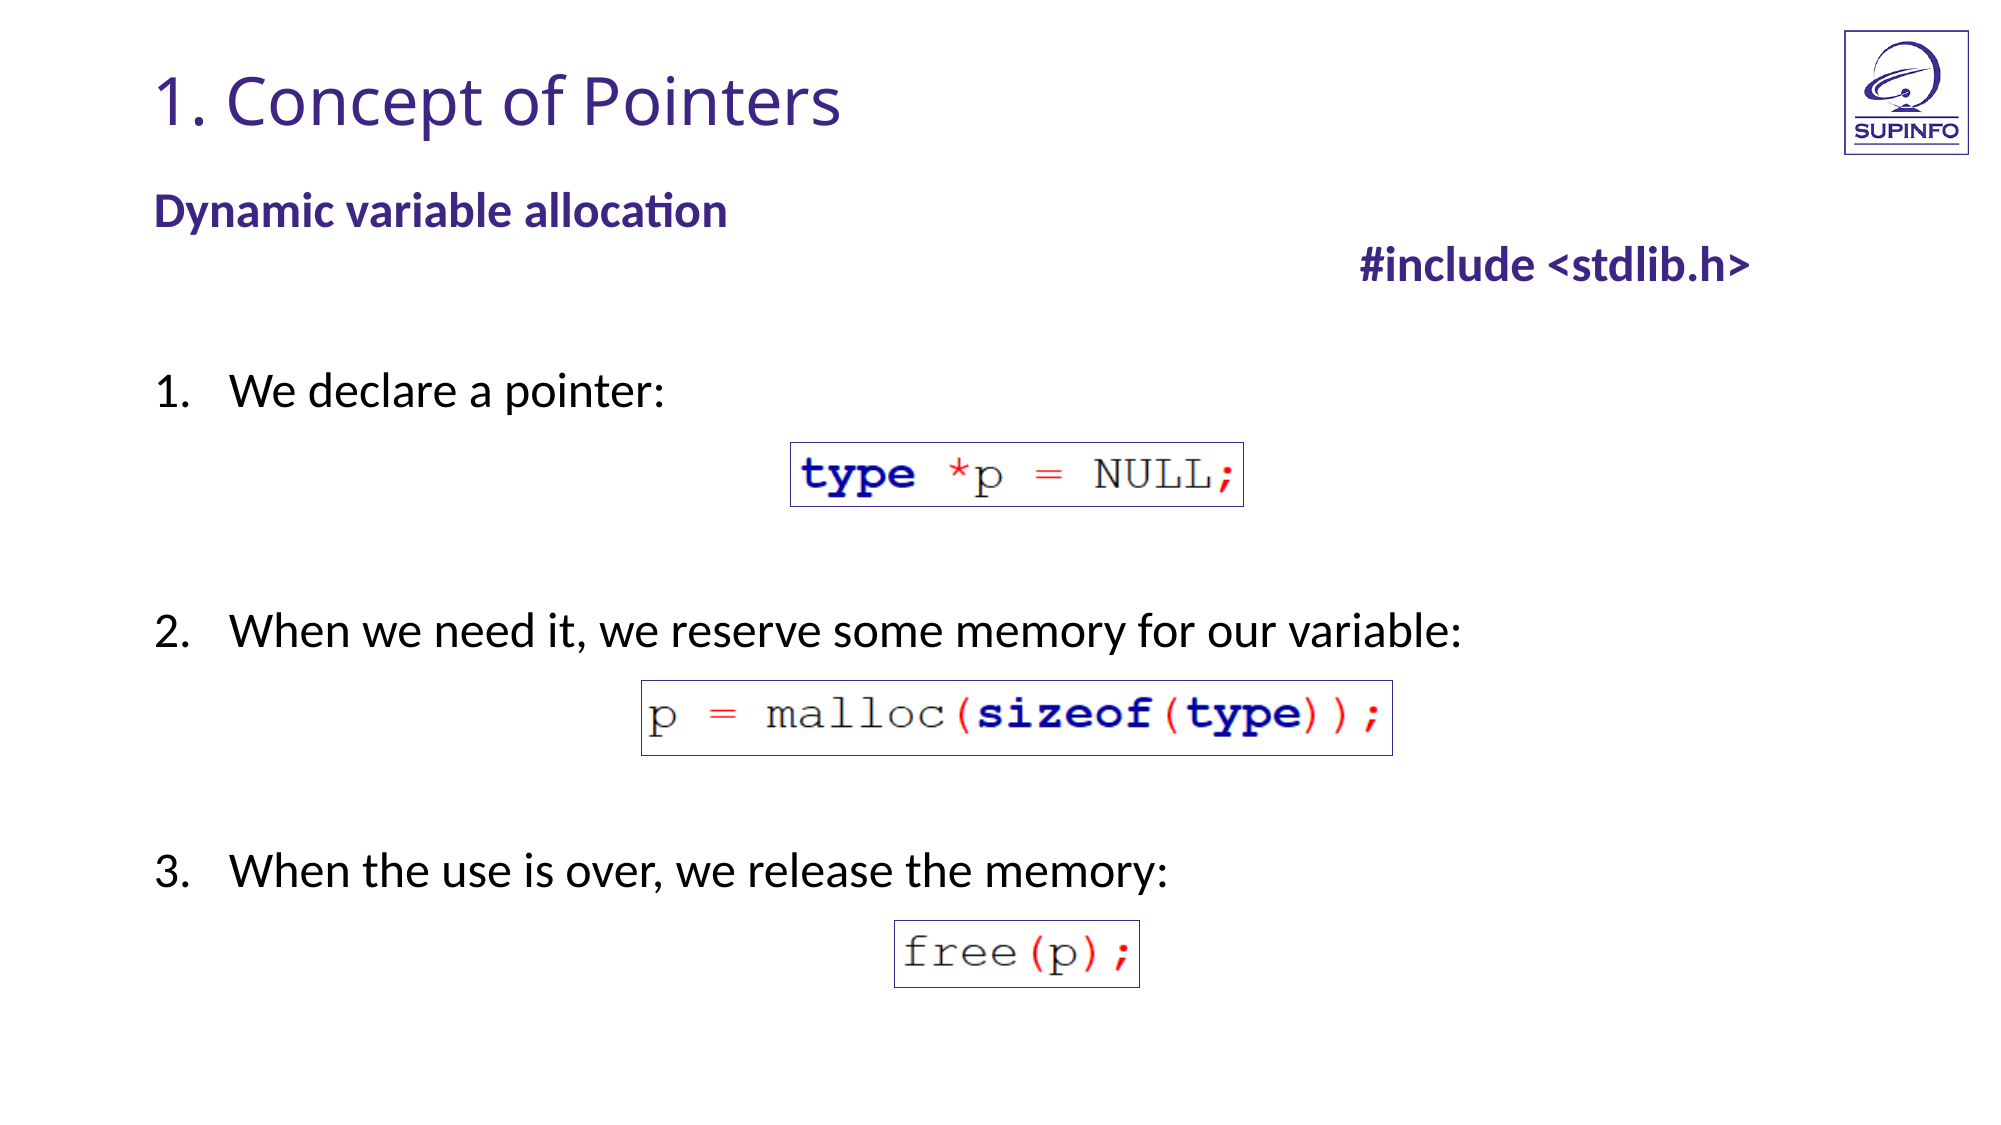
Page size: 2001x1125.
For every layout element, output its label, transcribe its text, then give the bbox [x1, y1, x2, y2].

picture [1844, 30, 1969, 155]
picture [641, 680, 1393, 756]
picture [790, 442, 1244, 507]
picture [894, 920, 1140, 988]
text_box #include <stdlib.h> [1345, 224, 1767, 300]
text_box 1. Concept of Pointers [137, 59, 1844, 155]
text_box Dynamic variable allocation We declare a pointer: When we need it, we reserve some memory for our variable: When the use is over, we release the memory: [139, 170, 1895, 1026]
